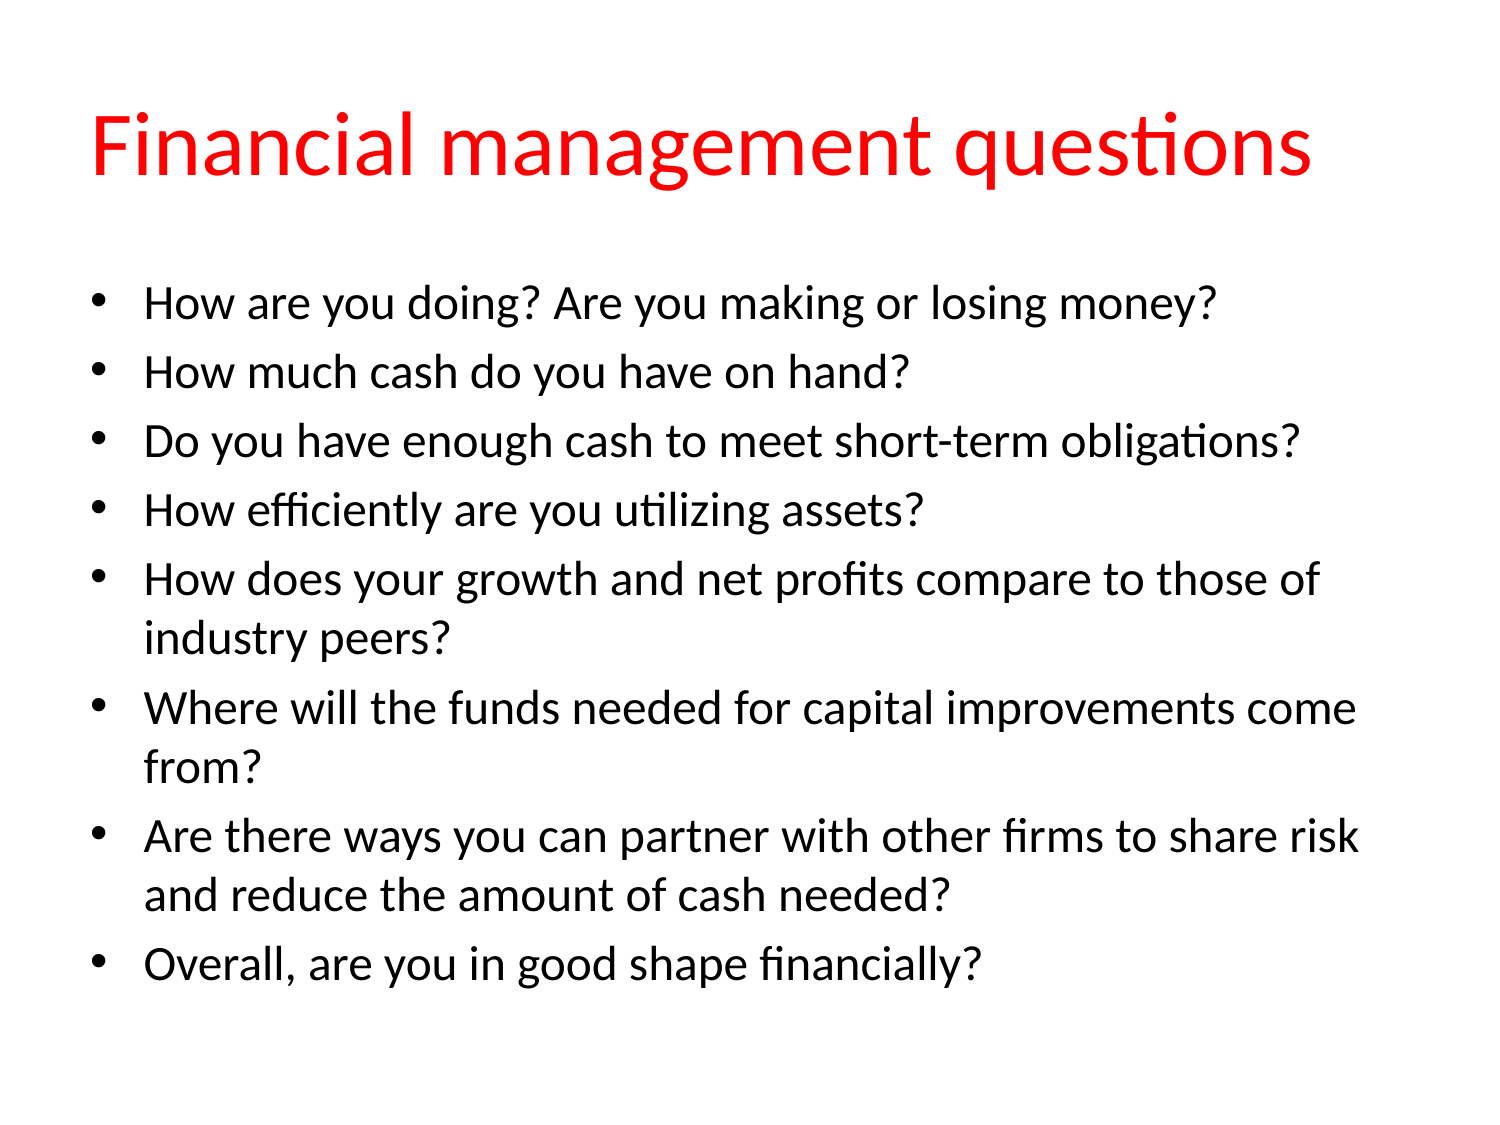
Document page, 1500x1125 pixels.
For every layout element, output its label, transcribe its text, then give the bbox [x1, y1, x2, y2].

title Financial management questions [75, 45, 1425, 233]
list How are you doing? Are you making or losing money? How much cash do you have on hand? Do you have enough cash to meet short-term obligations? How efficiently are you utilizing assets? How does your growth and net profits compare to those of industry peers? Where will the funds needed for capital improvements come from? Are there ways you can partner with other firms to share risk and reduce the amount of cash needed? Overall, are you in good shape financially? [75, 262, 1425, 1005]
